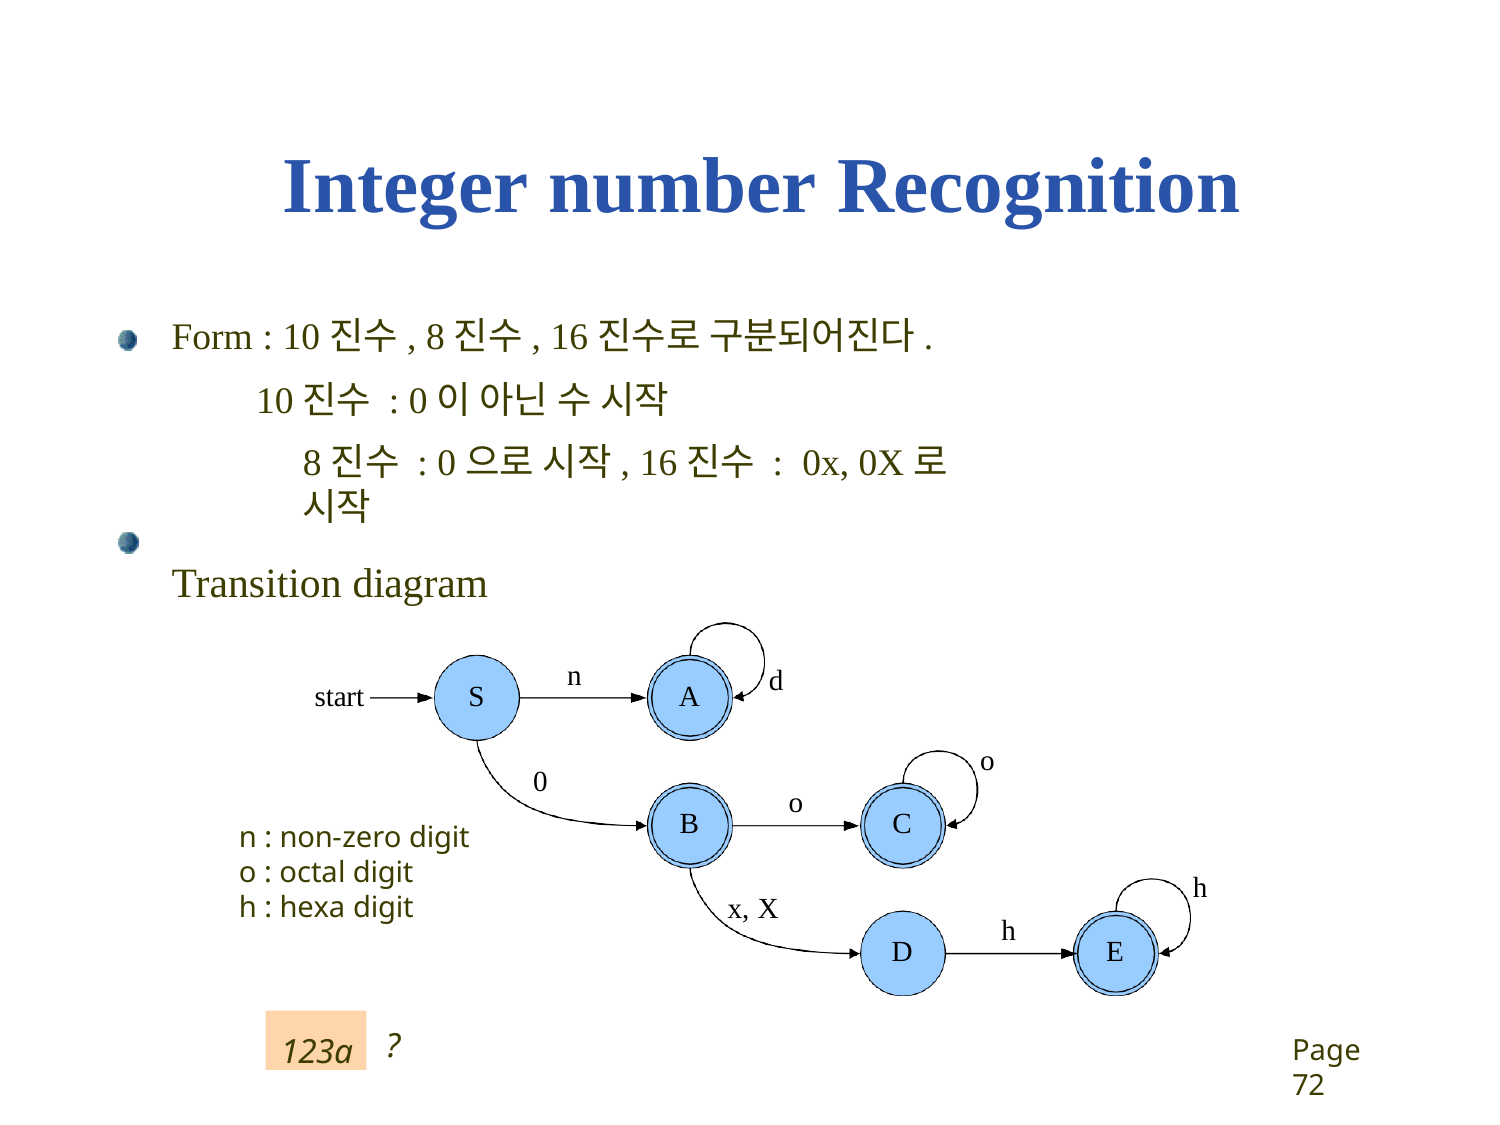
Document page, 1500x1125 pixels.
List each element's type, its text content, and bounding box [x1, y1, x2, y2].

text_box h [1194, 865, 1210, 904]
title Integer number Recognition [280, 131, 1244, 322]
picture [118, 532, 139, 555]
text_box n : non-zero digit o : octal digit h : hexa digit [236, 815, 364, 923]
text_box Form : 10진수, 8진수, 16진수로 구분되어진다. 10진수 : 0이 아닌 수 시작 8진수 : 0으로 시작, 16진수 : 0x, 0X로 시작 Transition diagram d [169, 289, 1001, 696]
text_box start [312, 696, 364, 713]
picture [118, 330, 137, 351]
picture [370, 622, 1191, 996]
text_box Page 72 [1290, 1029, 1400, 1102]
text_box ? [383, 1021, 401, 1064]
text_box 123a [265, 1010, 367, 1070]
